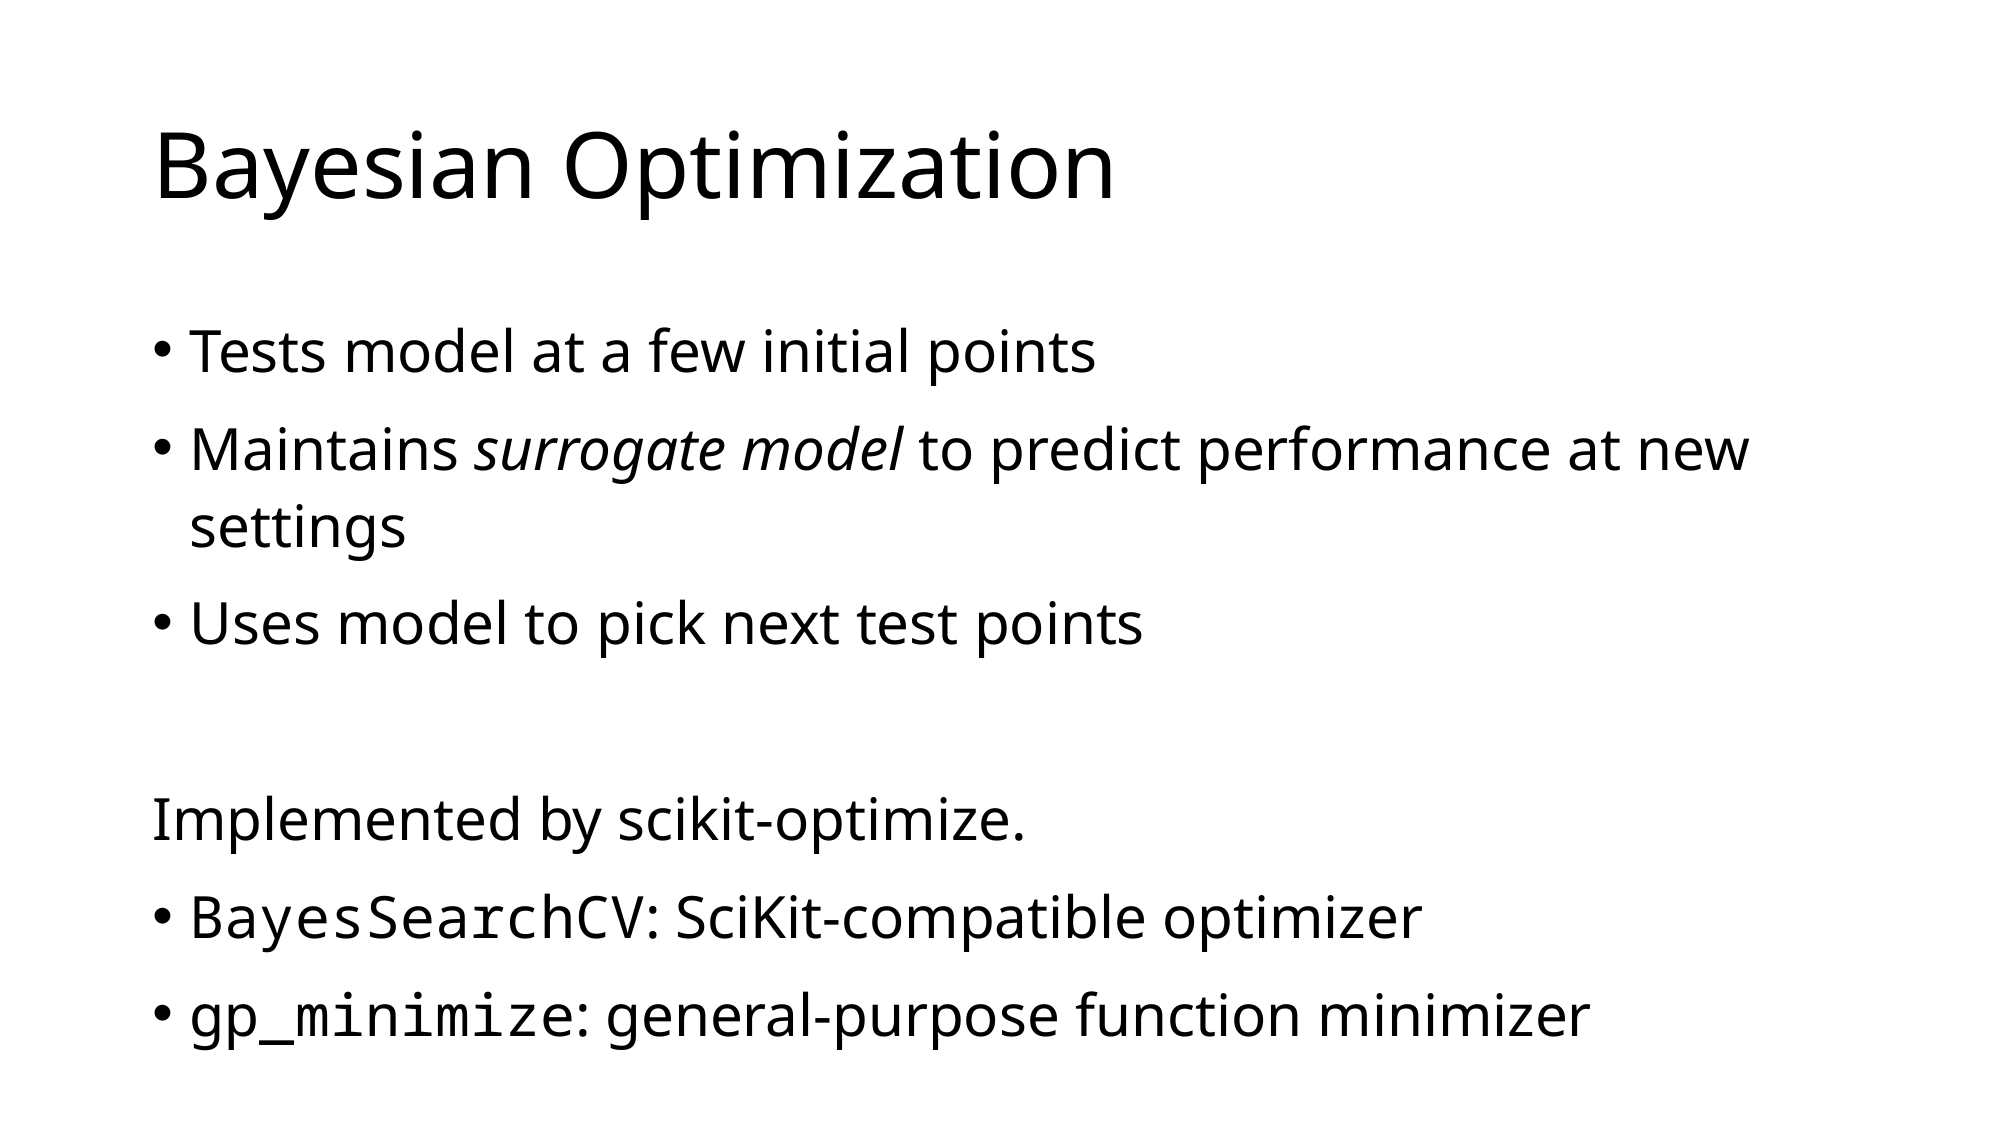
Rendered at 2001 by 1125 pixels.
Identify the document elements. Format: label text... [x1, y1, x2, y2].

list Tests model at a few initial points Maintains surrogate model to predict performance at new settings Uses model to pick next test points Implemented by scikit-optimize. BayesSearchCV: SciKit-compatible optimizer gp_minimize: general-purpose function minimizer [137, 299, 1863, 1014]
title Bayesian Optimization [137, 59, 1863, 278]
